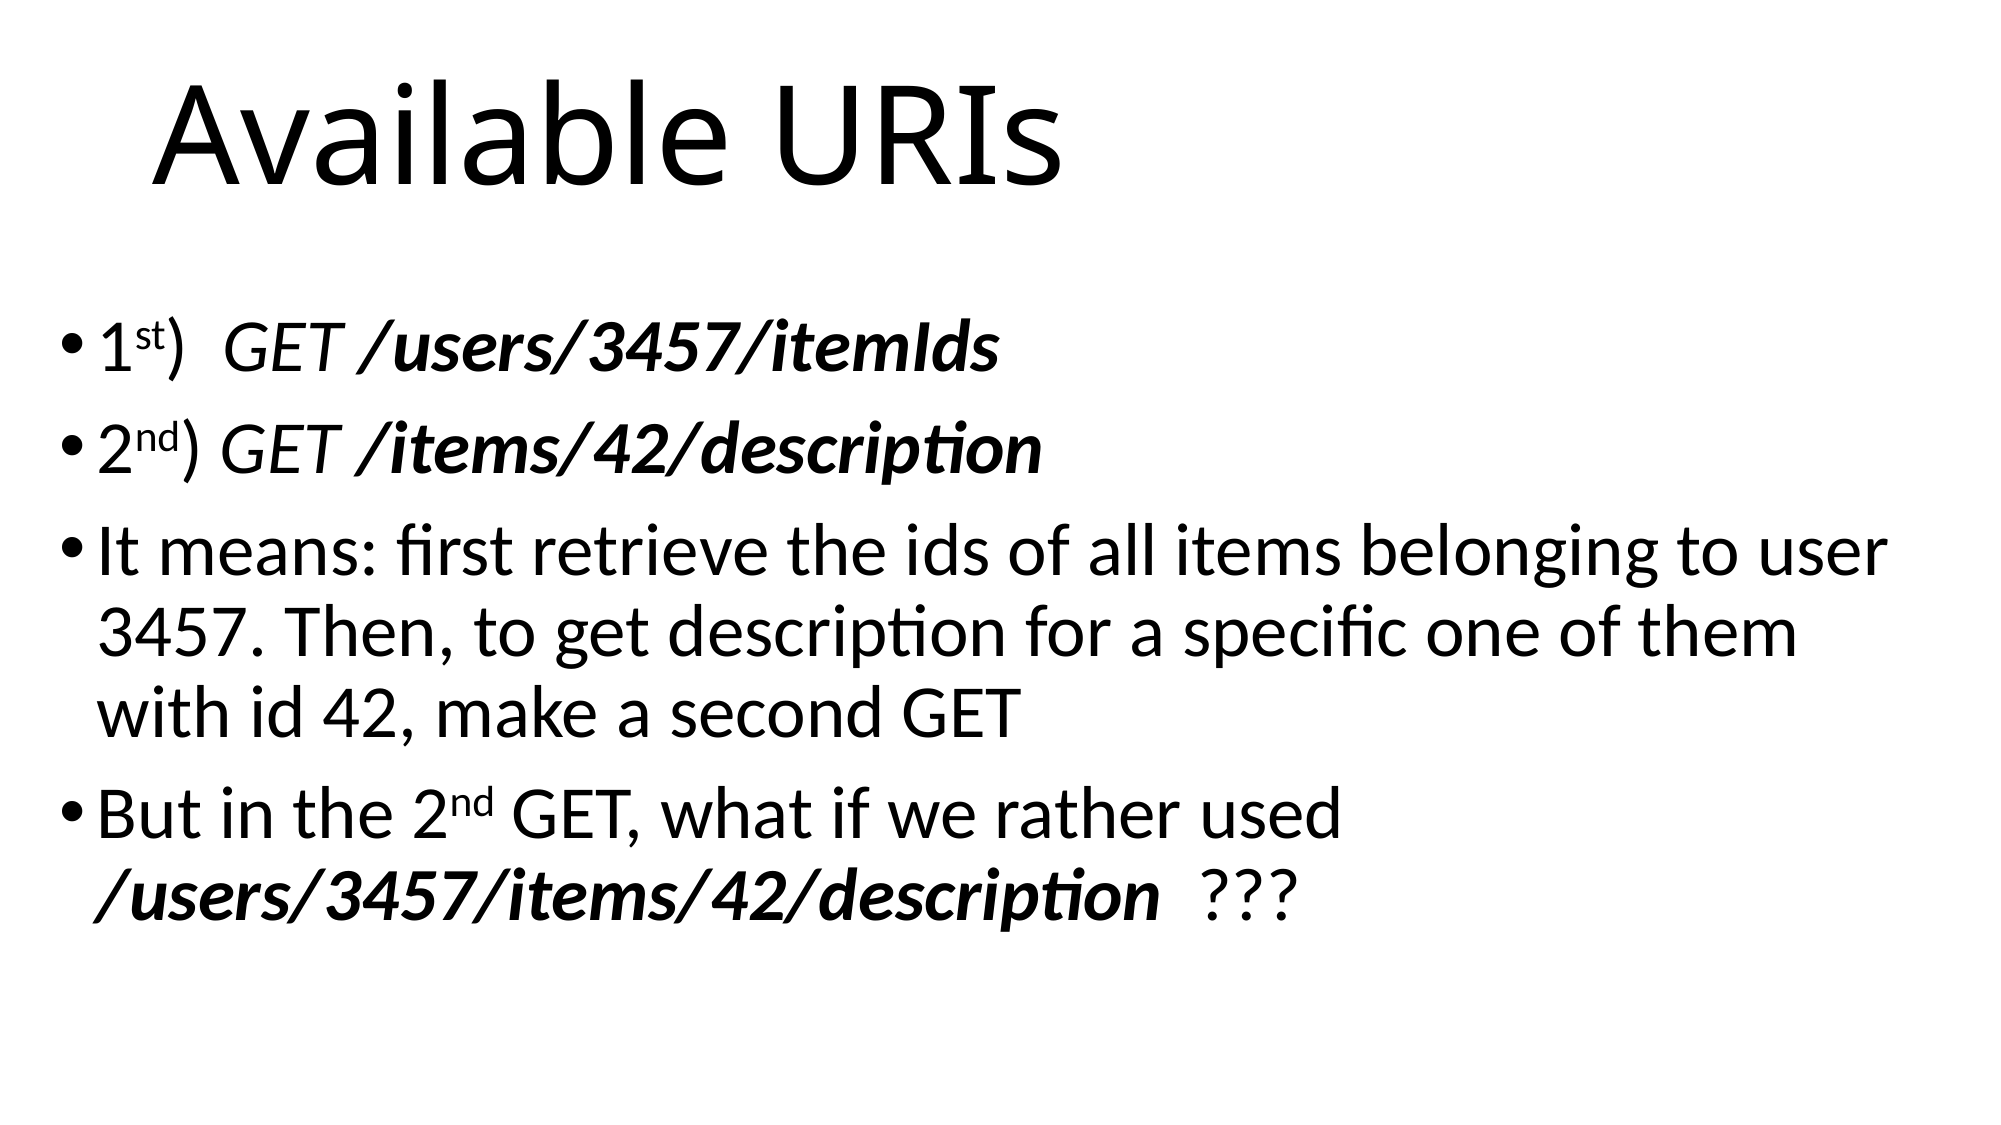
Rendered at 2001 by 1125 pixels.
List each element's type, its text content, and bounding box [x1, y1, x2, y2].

title Available URIs [137, 31, 1863, 249]
list 1st) GET /users/3457/itemIds 2nd) GET /items/42/description It means: first retrieve the ids of all items belonging to user 3457. Then, to get description for a specific one of them with id 42, make a second GET But in the 2nd GET, what if we rather used /users/3457/items/42/description ??? [44, 299, 1966, 1093]
